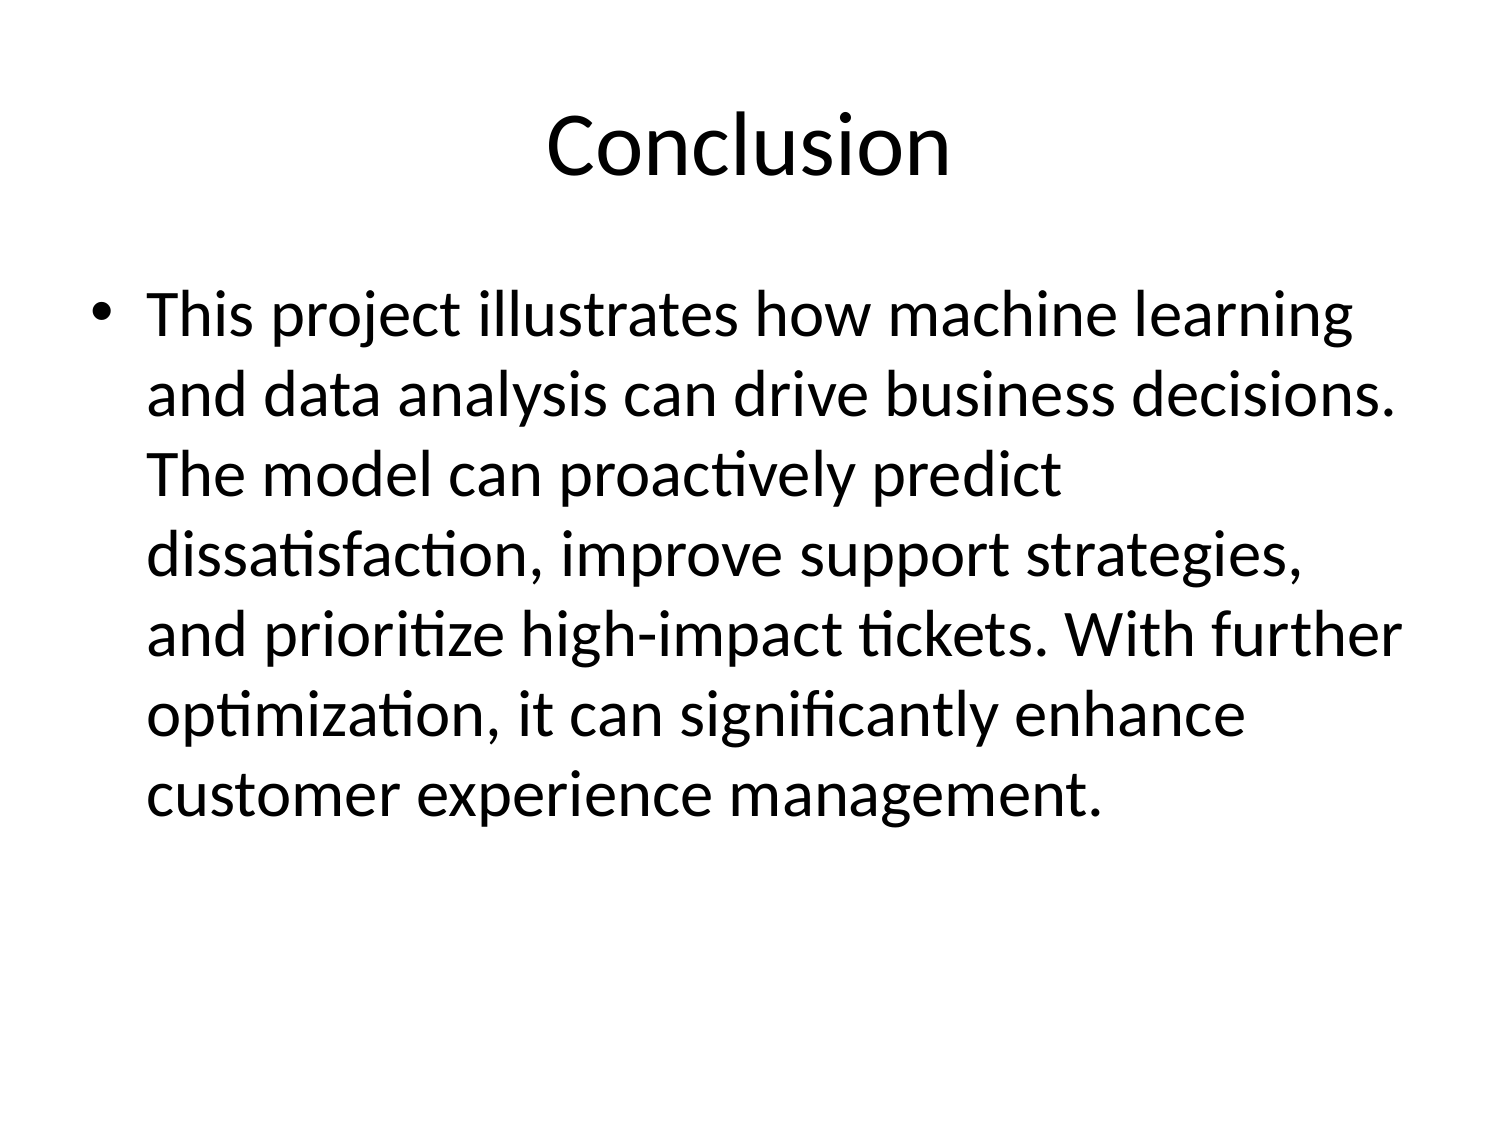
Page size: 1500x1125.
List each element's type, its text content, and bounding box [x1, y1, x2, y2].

title Conclusion [75, 45, 1425, 233]
list This project illustrates how machine learning and data analysis can drive business decisions. The model can proactively predict dissatisfaction, improve support strategies, and prioritize high-impact tickets. With further optimization, it can significantly enhance customer experience management. [75, 262, 1425, 1005]
